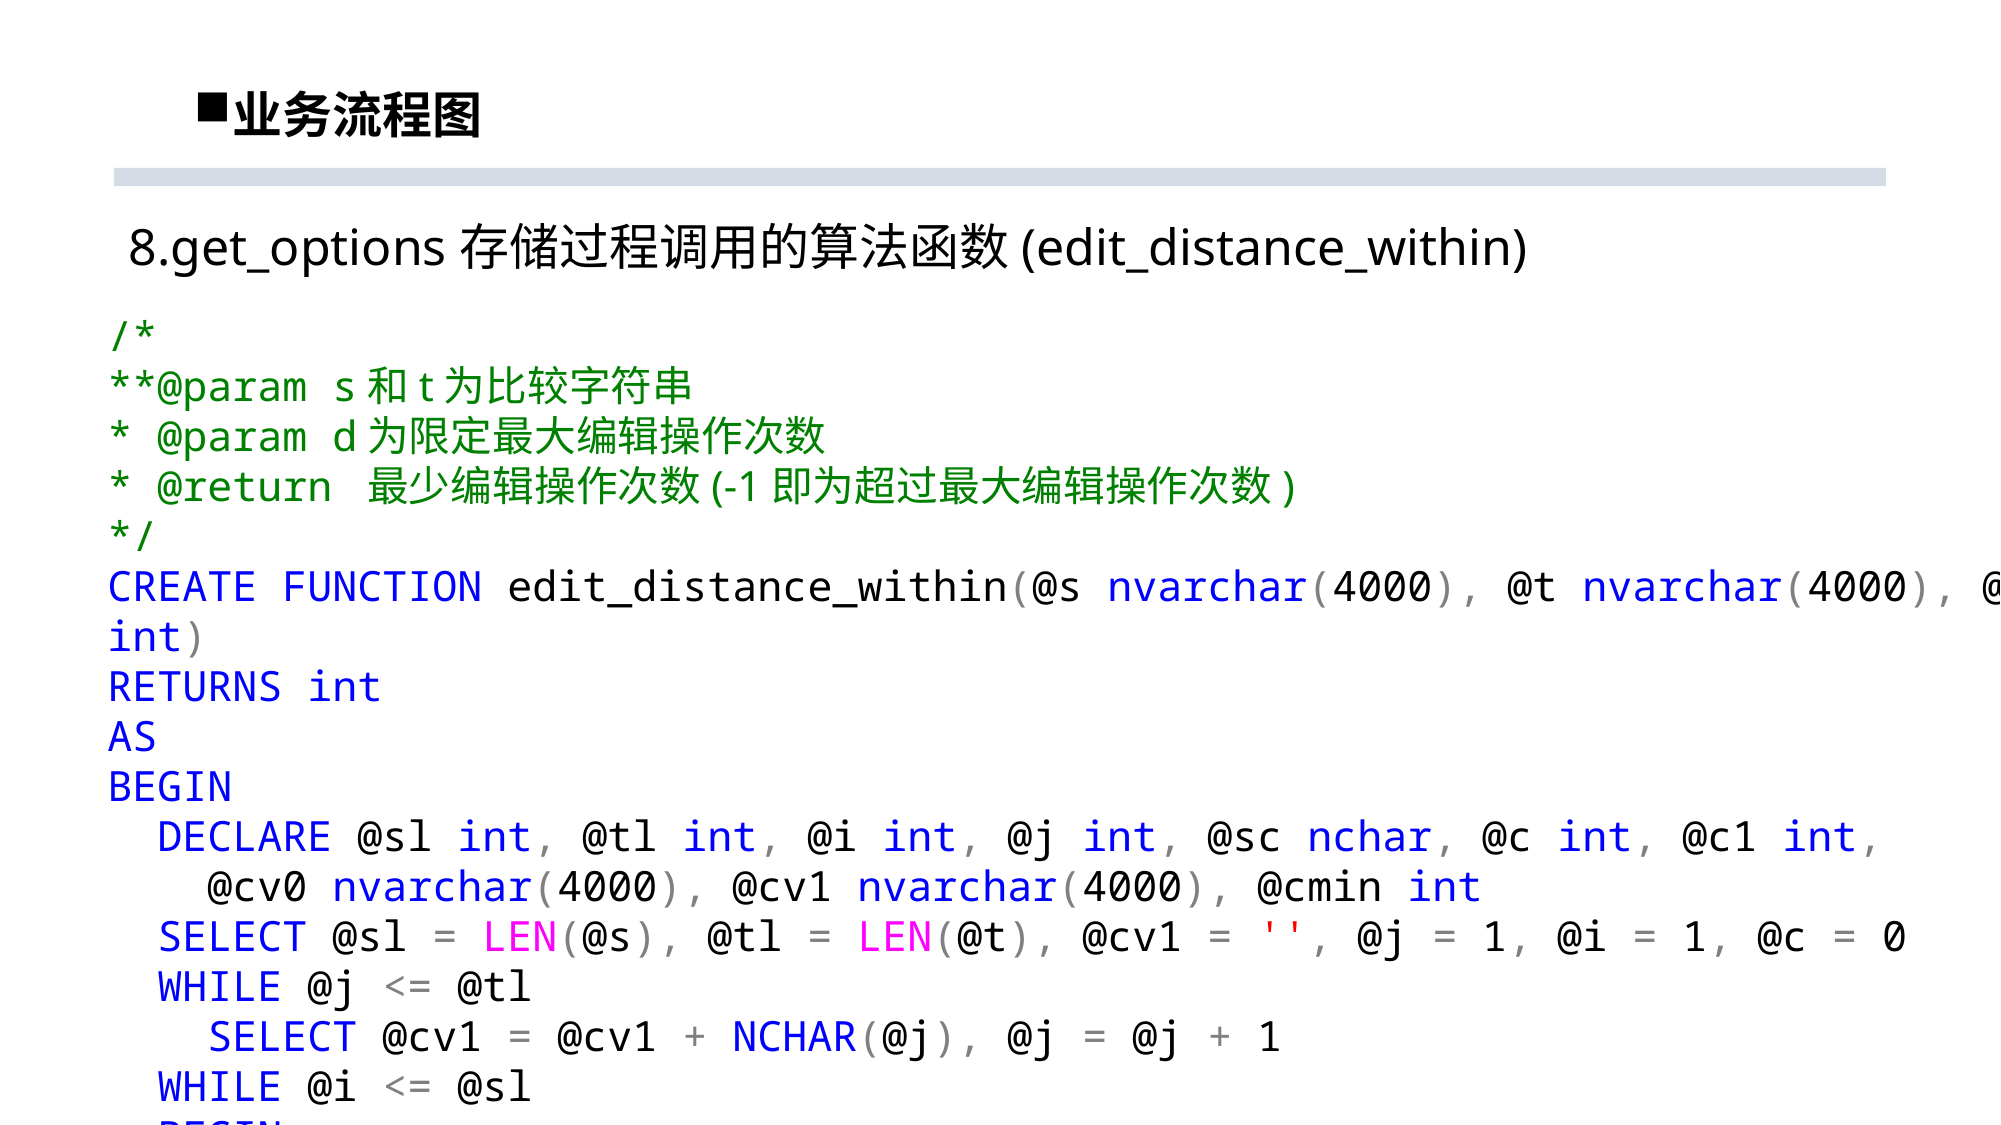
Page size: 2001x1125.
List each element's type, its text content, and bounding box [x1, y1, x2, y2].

text_box 8.get_options存储过程调用的算法函数(edit_distance_within) [113, 208, 1687, 283]
text_box /* **@param s和t为比较字符串 * @param d为限定最大编辑操作次数 * @return 最少编辑操作次数(-1即为超过最大编辑操作次数) */ CREATE FUNCTION edit_distance_within(@s nvarchar(4000), @t nvarchar(4000), @d int) RETURNS int AS BEGIN DECLARE @sl int, @tl int, @i int, @j int, @sc nchar, @c int, @c1 int, @cv0 nvarchar(4000), @cv1 nvarchar(4000), @cmin int SELECT @sl = LEN(@s), @tl = LEN(@t), @cv1 = '', @j = 1, @i = 1, @c = 0 WHILE @j <= @tl SELECT @cv1 = @cv1 + NCHAR(@j), @j = @j + 1 WHILE @i <= @sl BEGIN [92, 302, 2000, 1125]
title 业务流程图 [114, 0, 1886, 152]
